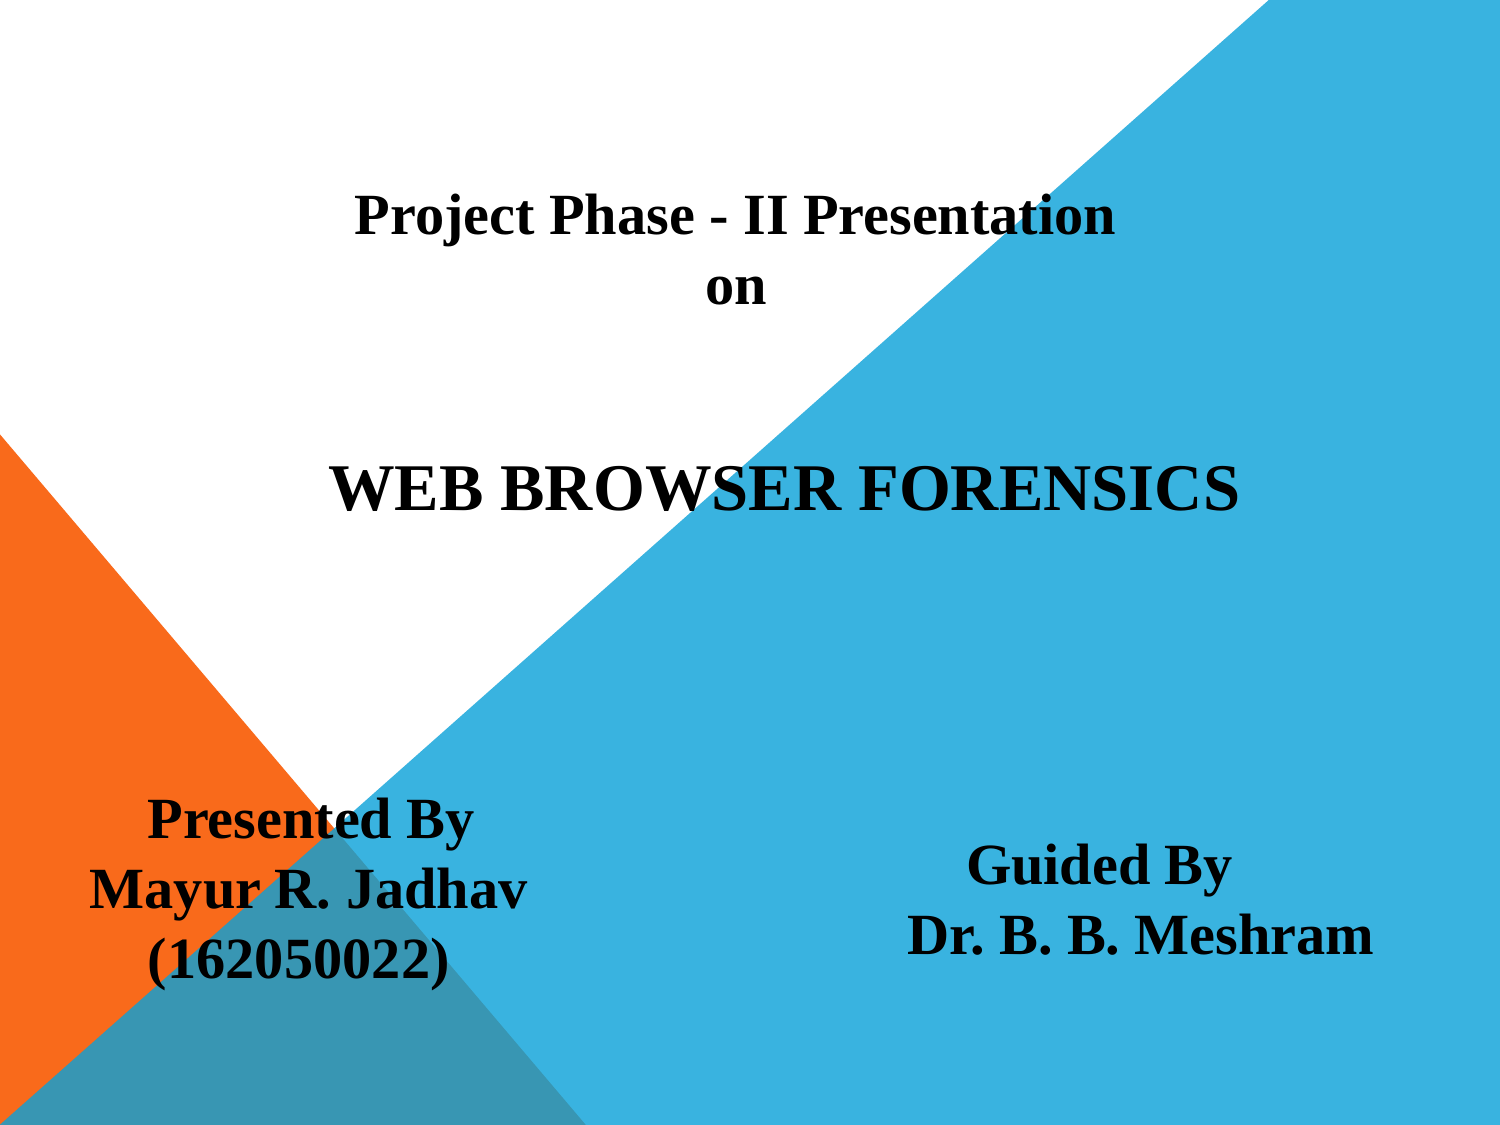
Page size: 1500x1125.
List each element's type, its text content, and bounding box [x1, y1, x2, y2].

text_box Guided By Dr. B. B. Meshram [893, 818, 1425, 974]
title Web Browser Forensics [313, 413, 1425, 525]
text_box Project Phase - II Presentation on [337, 168, 1135, 324]
text_box Presented By Mayur R. Jadhav (162050022) [75, 772, 607, 998]
